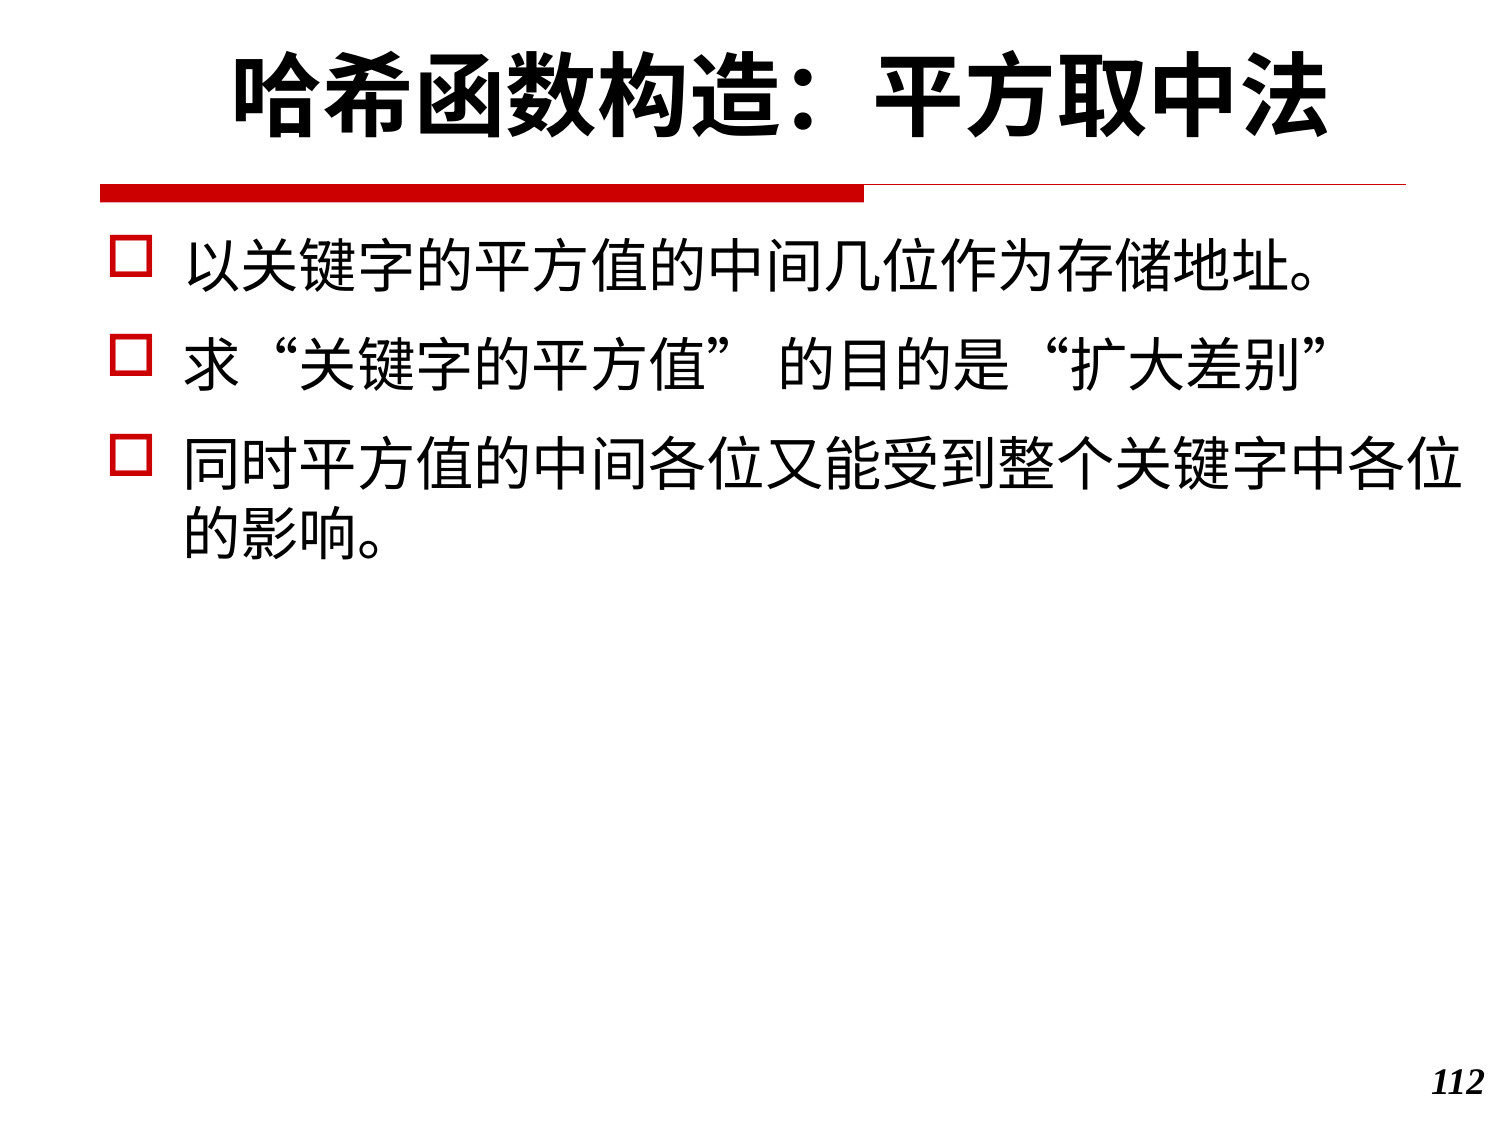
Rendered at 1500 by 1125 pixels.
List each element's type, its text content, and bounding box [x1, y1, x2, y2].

list 以关键字的平方值的中间几位作为存储地址。 求“关键字的平方值” 的目的是“扩大差别” 同时平方值的中间各位又能受到整个关键字中各位的影响。 [90, 221, 1500, 604]
text_box 哈希函数构造：平方取中法 [87, 30, 1475, 156]
text_box 112 [1400, 1049, 1500, 1110]
